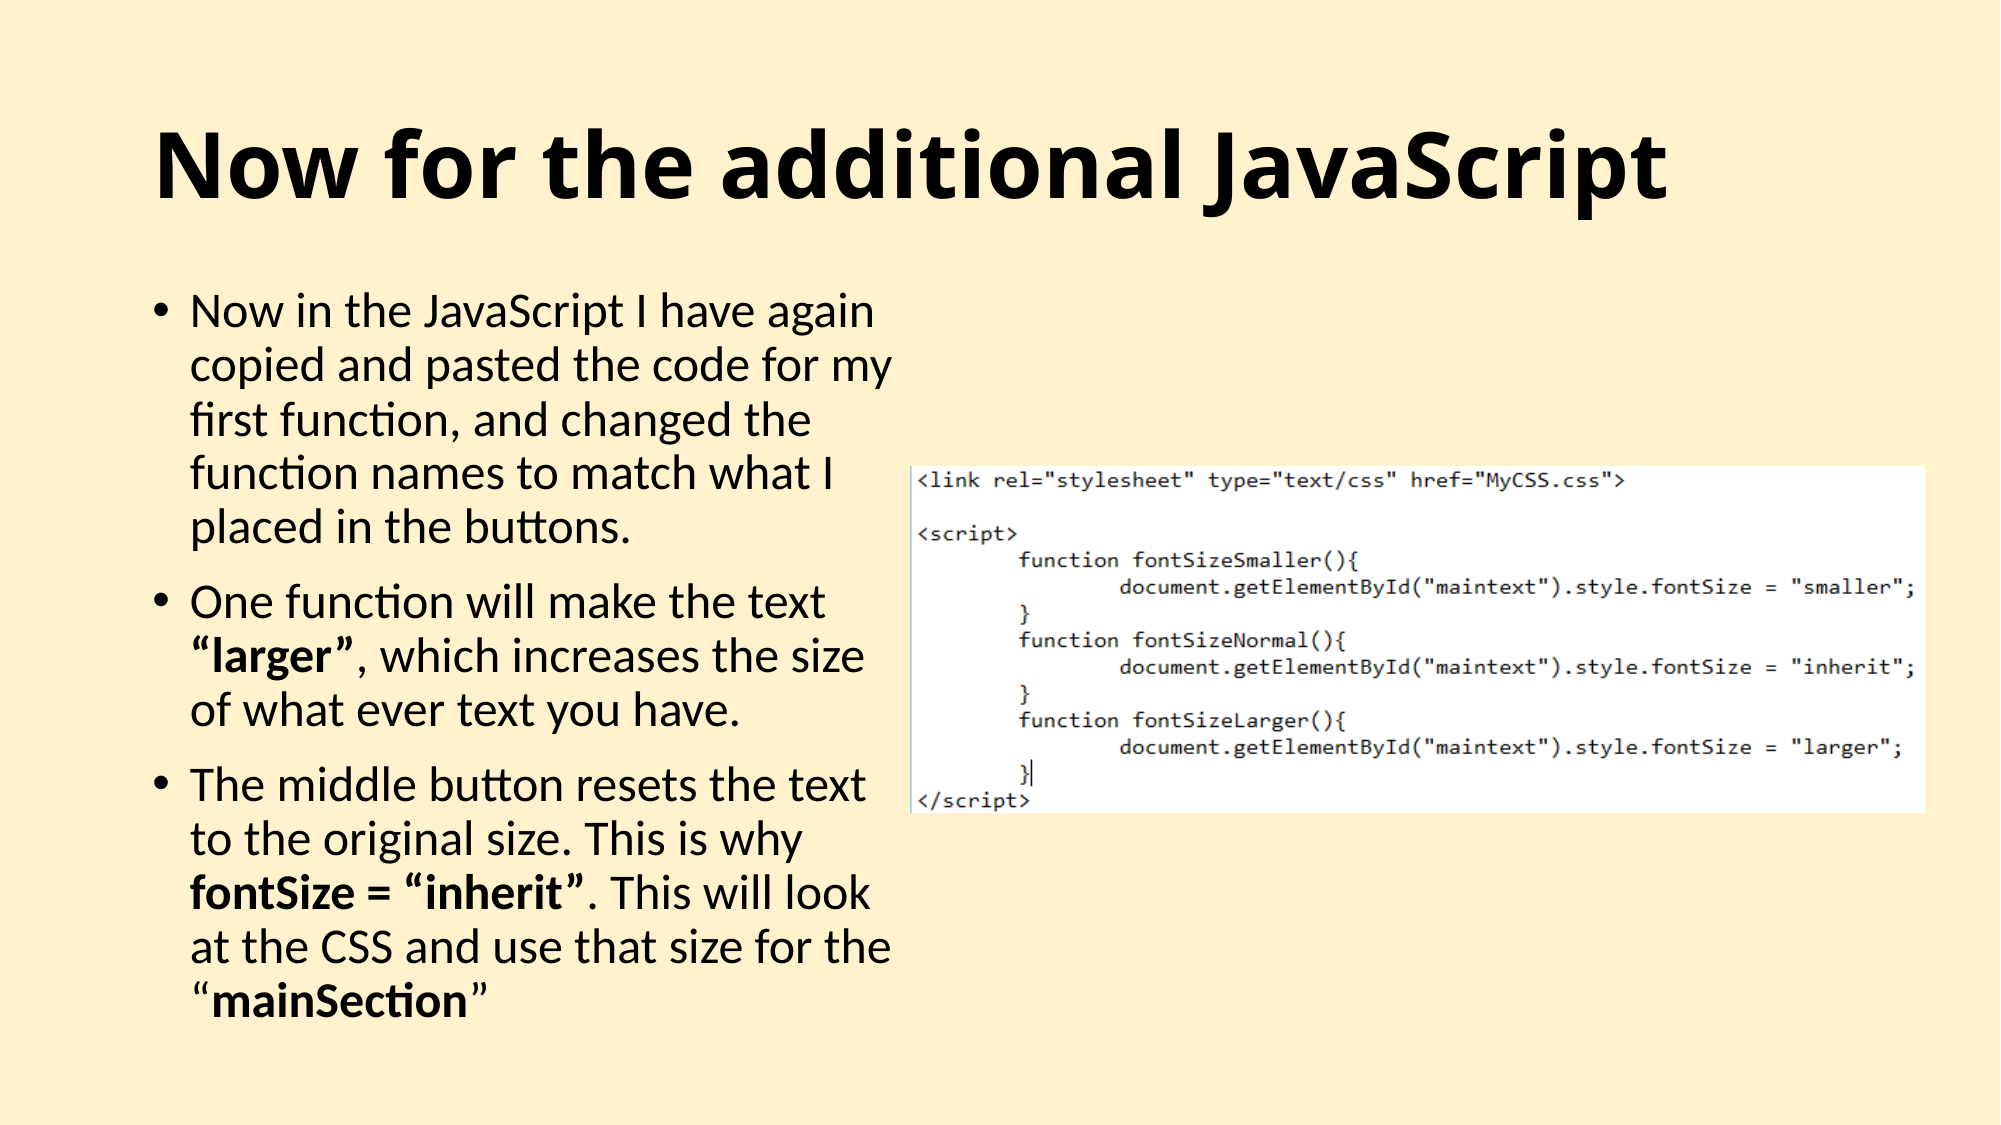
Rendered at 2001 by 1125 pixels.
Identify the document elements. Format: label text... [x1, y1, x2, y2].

title Now for the additional JavaScript [137, 59, 1863, 278]
picture [910, 466, 1926, 813]
list Now in the JavaScript I have again copied and pasted the code for my first function, and changed the function names to match what I placed in the buttons. One function will make the text “larger”, which increases the size of what ever text you have. The middle button resets the text to the original size. This is why fontSize = “inherit”. This will look at the CSS and use that size for the “mainSection” [137, 277, 911, 1041]
